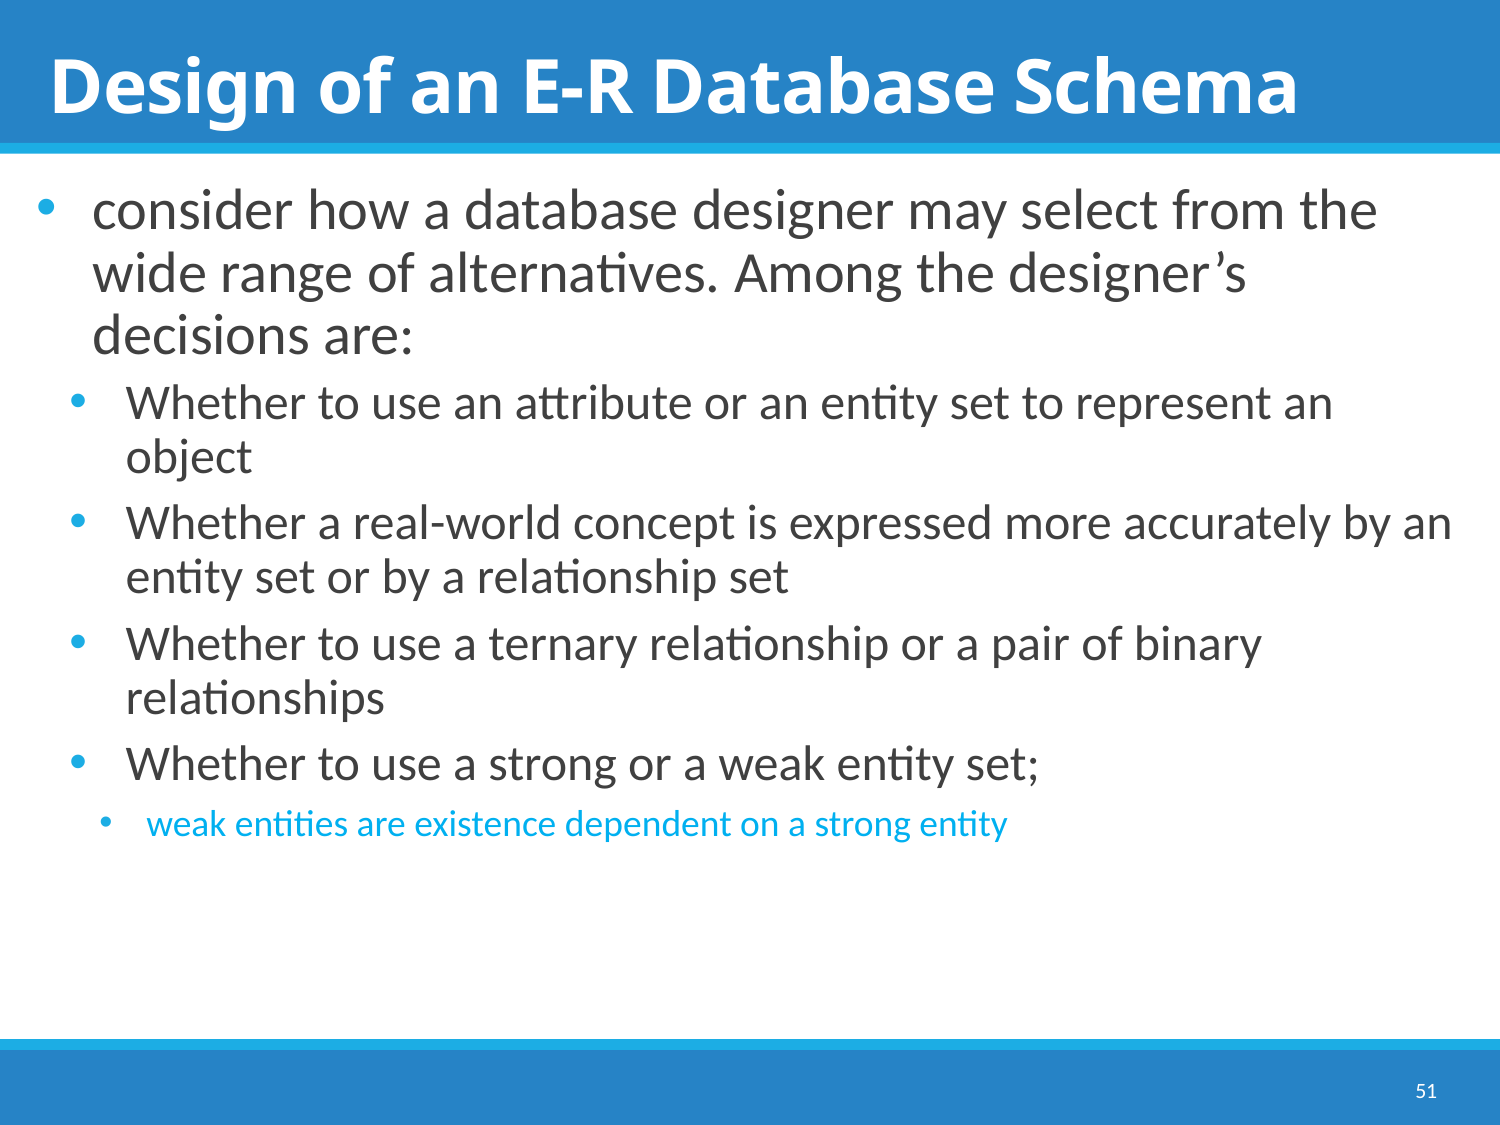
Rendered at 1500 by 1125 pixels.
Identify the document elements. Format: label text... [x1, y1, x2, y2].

list consider how a database designer may select from the wide range of alternatives. Among the designer’s decisions are: Whether to use an attribute or an entity set to represent an object Whether a real-world concept is expressed more accurately by an entity set or by a relationship set Whether to use a ternary relationship or a pair of binary relationships Whether to use a strong or a weak entity set; weak entities are existence dependent on a strong entity [36, 171, 1454, 1021]
slide_number 51 [1290, 1059, 1453, 1120]
title Design of an E-R Database Schema [33, 11, 1464, 136]
